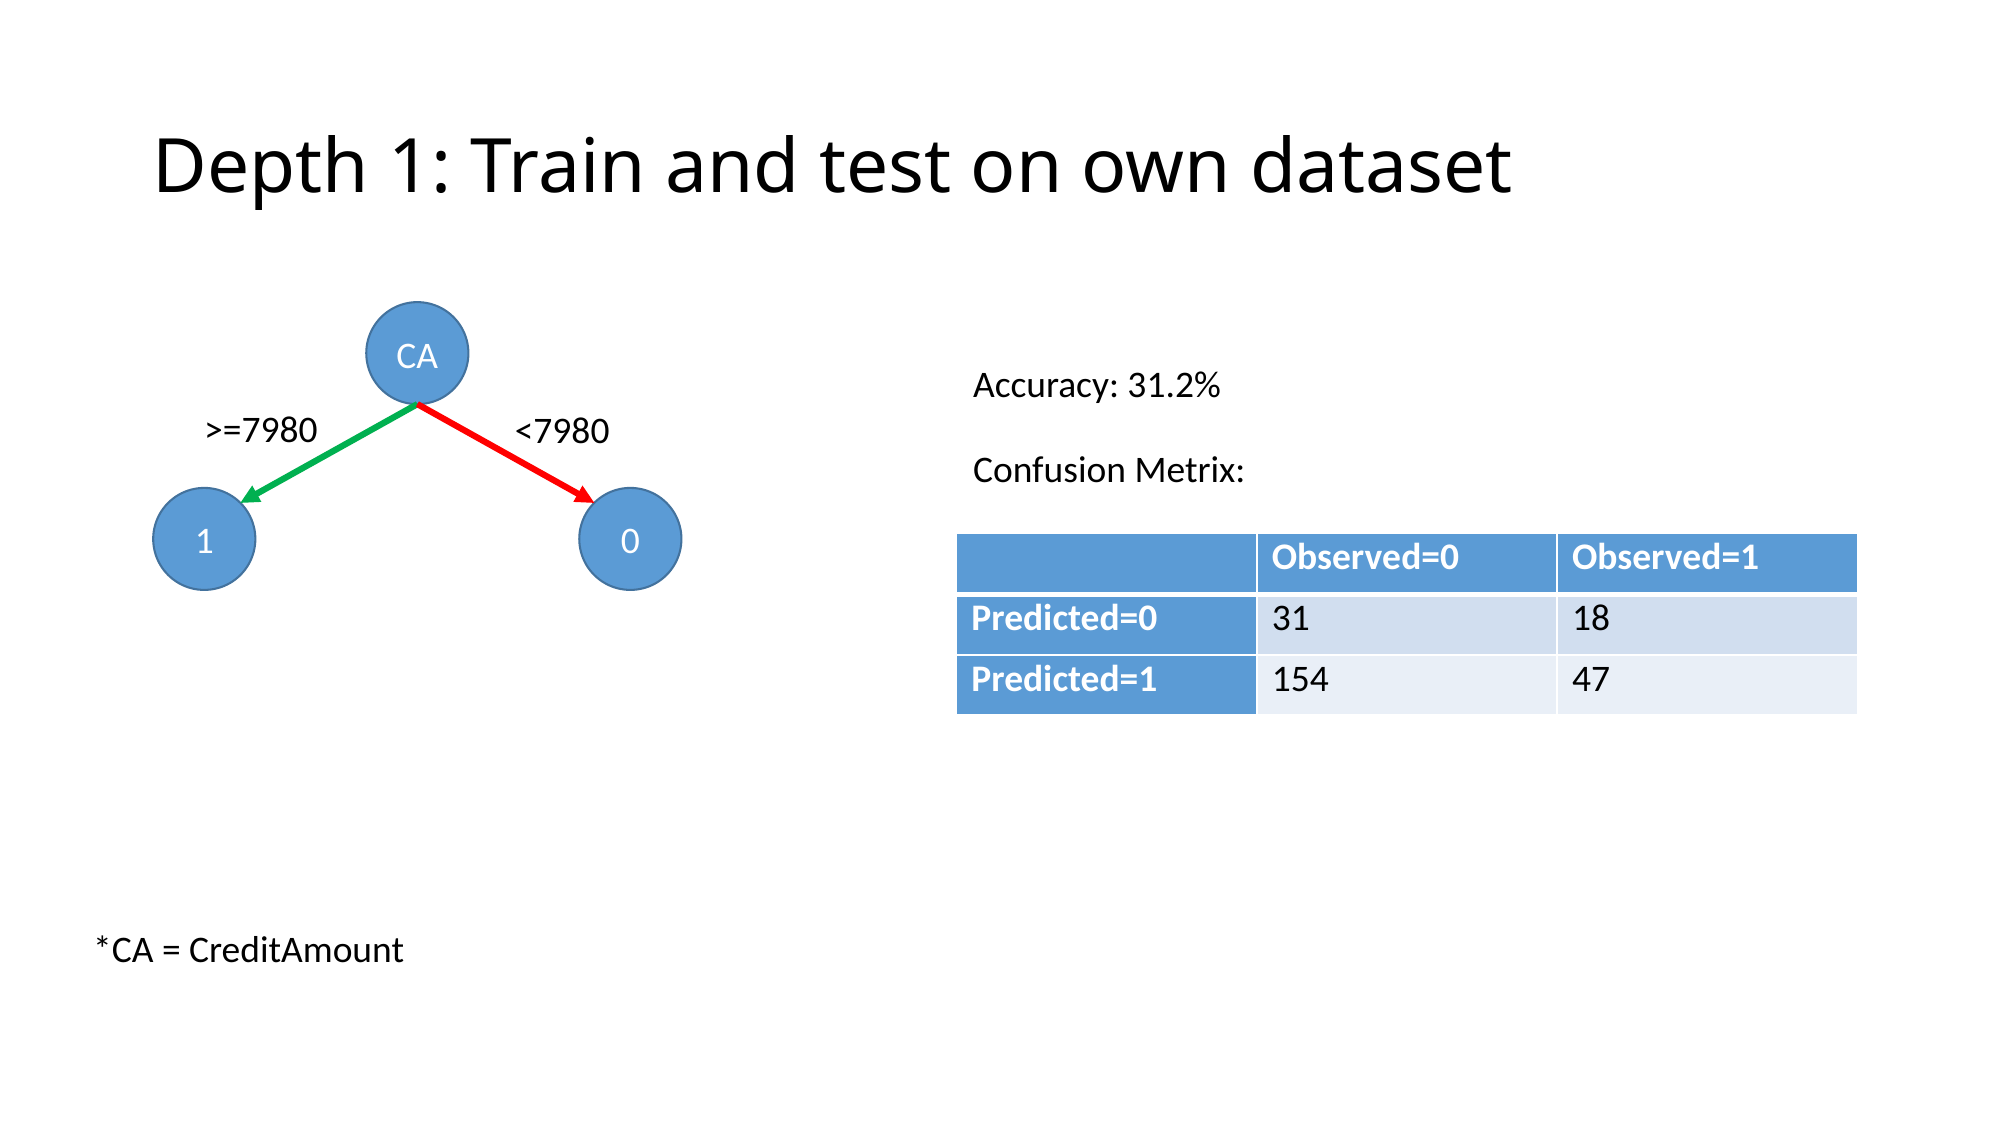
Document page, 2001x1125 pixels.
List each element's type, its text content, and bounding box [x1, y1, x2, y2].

text_box 1 [152, 486, 257, 591]
table_cell Predicted=0 [957, 597, 1256, 654]
title Depth 1: Train and test on own dataset [137, 59, 1863, 278]
table_cell Predicted=1 [957, 656, 1256, 714]
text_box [417, 404, 595, 503]
table_cell 31 [1258, 597, 1556, 654]
text_box Accuracy: 31.2% [958, 353, 1245, 413]
table_header [957, 534, 1256, 592]
text_box >=7980 [189, 397, 346, 457]
table_header Observed=1 [1558, 534, 1857, 592]
text_box 0 [578, 486, 683, 591]
text_box <7980 [500, 398, 625, 459]
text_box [240, 404, 417, 503]
text_box CA [365, 301, 470, 404]
table_cell 18 [1558, 597, 1857, 654]
table_header Observed=0 [1258, 534, 1556, 592]
text_box *CA = CreditAmount [78, 917, 420, 977]
table_cell 154 [1258, 656, 1556, 714]
table_cell 47 [1558, 656, 1857, 714]
text_box Confusion Metrix: [958, 437, 1261, 498]
